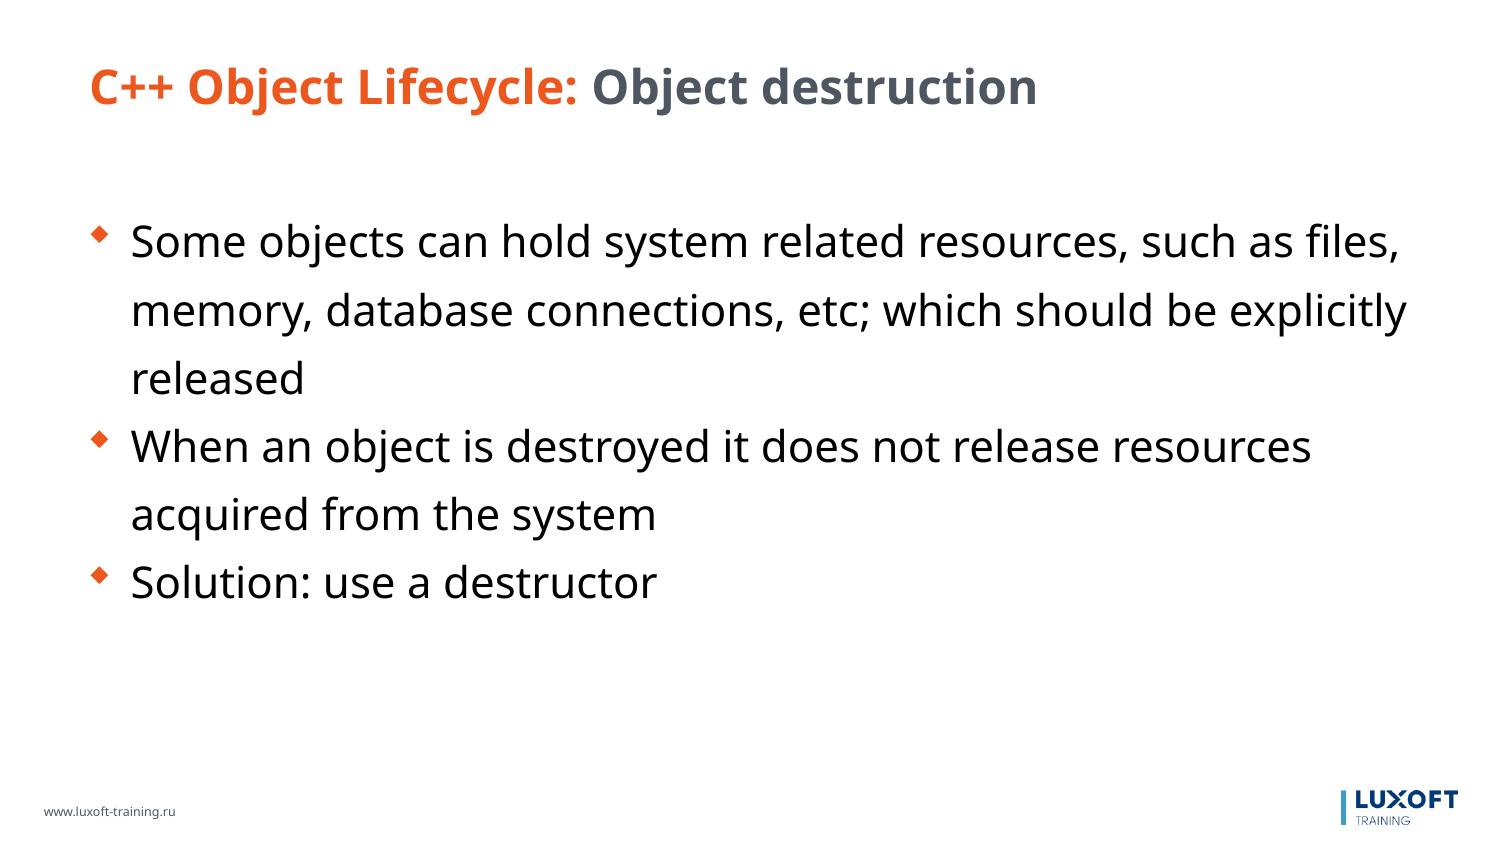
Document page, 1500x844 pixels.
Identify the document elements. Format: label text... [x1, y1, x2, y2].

text_box C++ Object Lifecycle: Object destruction [77, 22, 1428, 148]
picture [1341, 790, 1458, 825]
text_box Some objects can hold system related resources, such as files, memory, database connections, etc; which should be explicitly released When an object is destroyed it does not release resources acquired from the system Solution: use a destructor [75, 192, 1425, 755]
